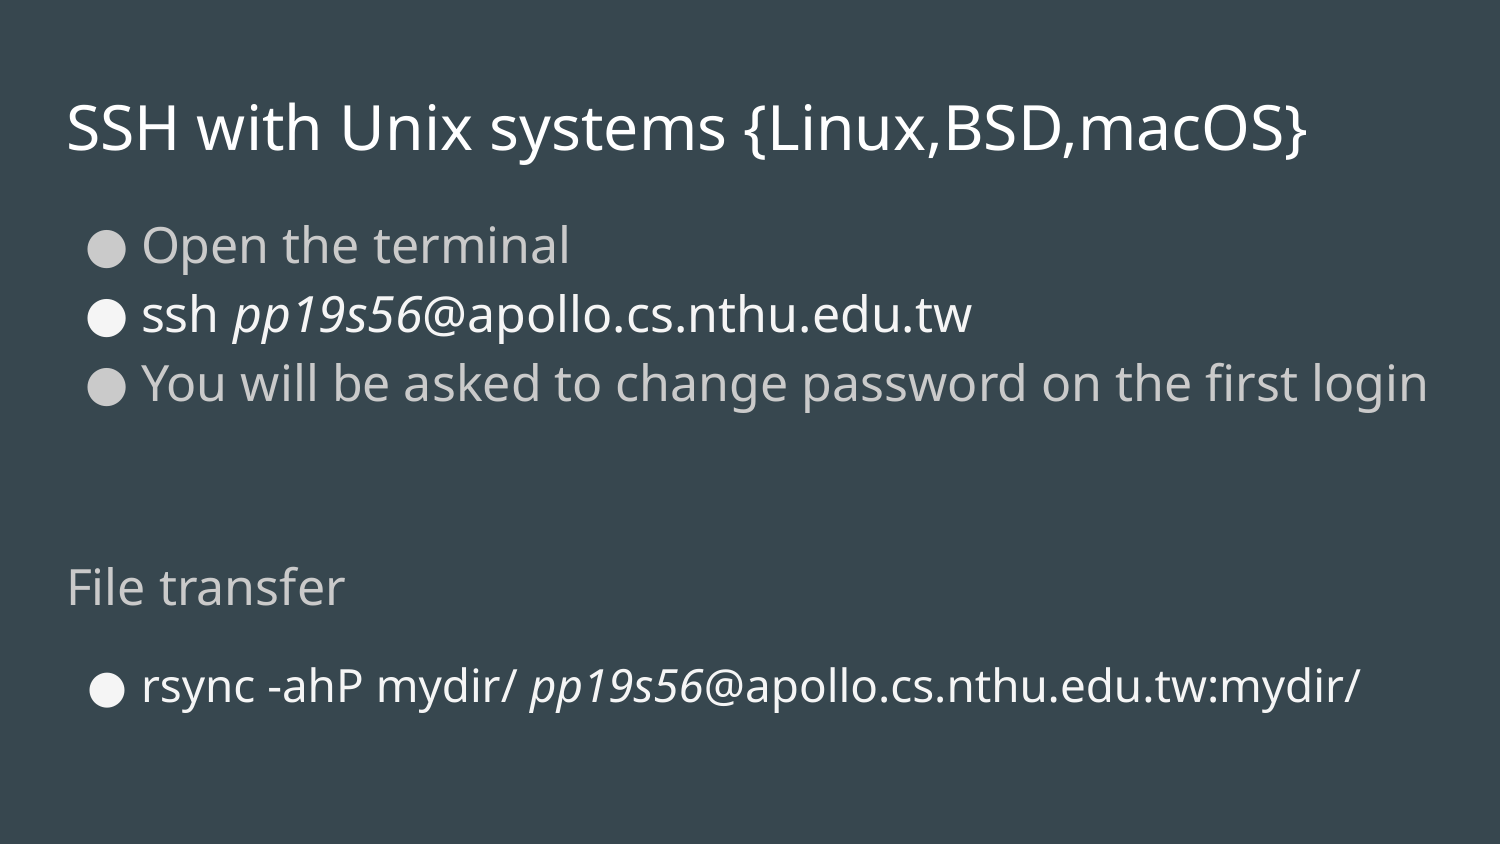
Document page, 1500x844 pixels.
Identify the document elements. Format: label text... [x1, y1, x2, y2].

list Open the terminal ssh pp19s56@apollo.cs.nthu.edu.tw You will be asked to change password on the first login File transfer rsync -ahP mydir/ pp19s56@apollo.cs.nthu.edu.tw:mydir/ [51, 189, 1449, 750]
title SSH with Unix systems {Linux,BSD,macOS} [51, 72, 1449, 167]
